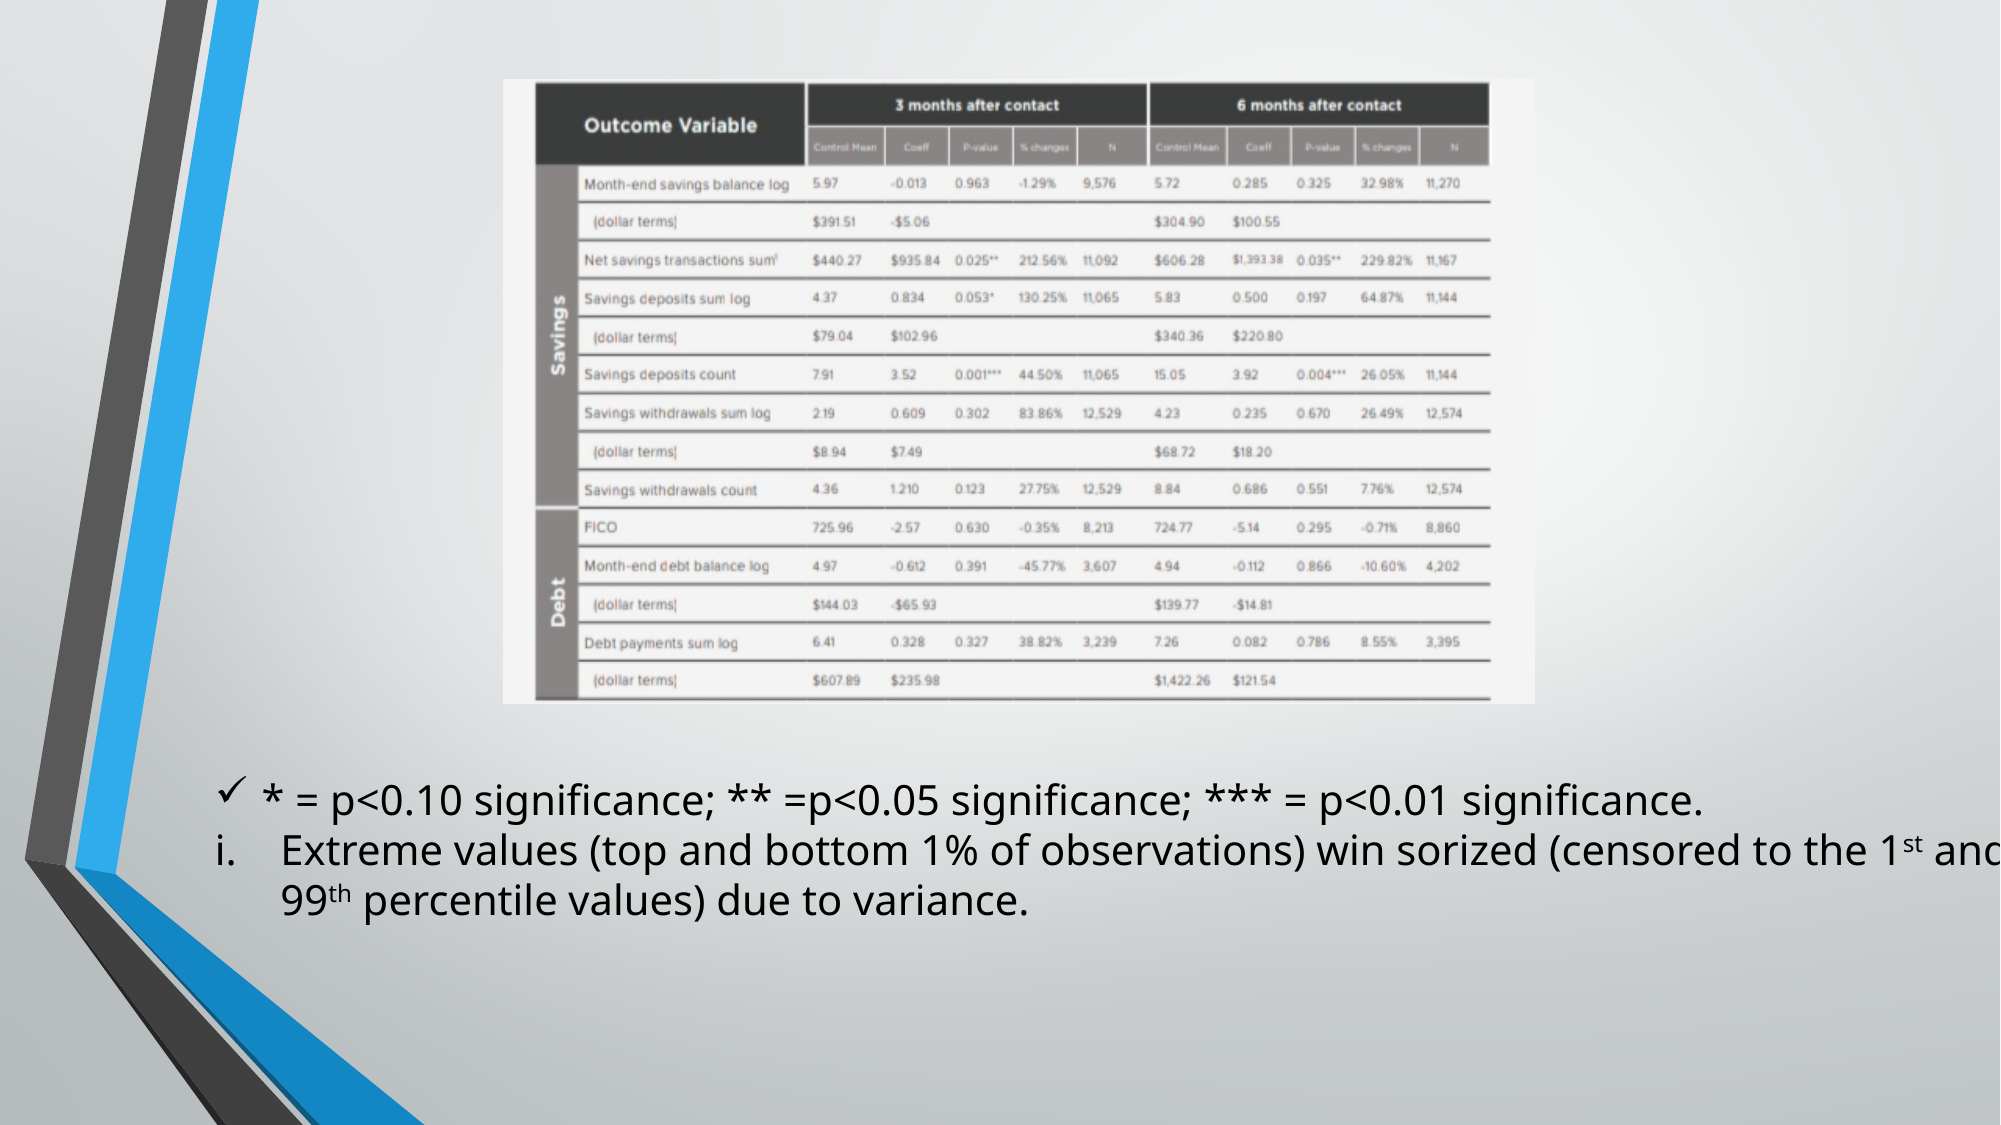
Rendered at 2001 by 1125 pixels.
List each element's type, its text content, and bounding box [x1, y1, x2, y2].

text_box * = p<0.10 significance; ** =p<0.05 significance; *** = p<0.01 significance. Extreme values (top and bottom 1% of observations) win sorized (censored to the 1st and 99th percentile values) due to variance. [199, 766, 2000, 932]
picture [502, 79, 1535, 704]
